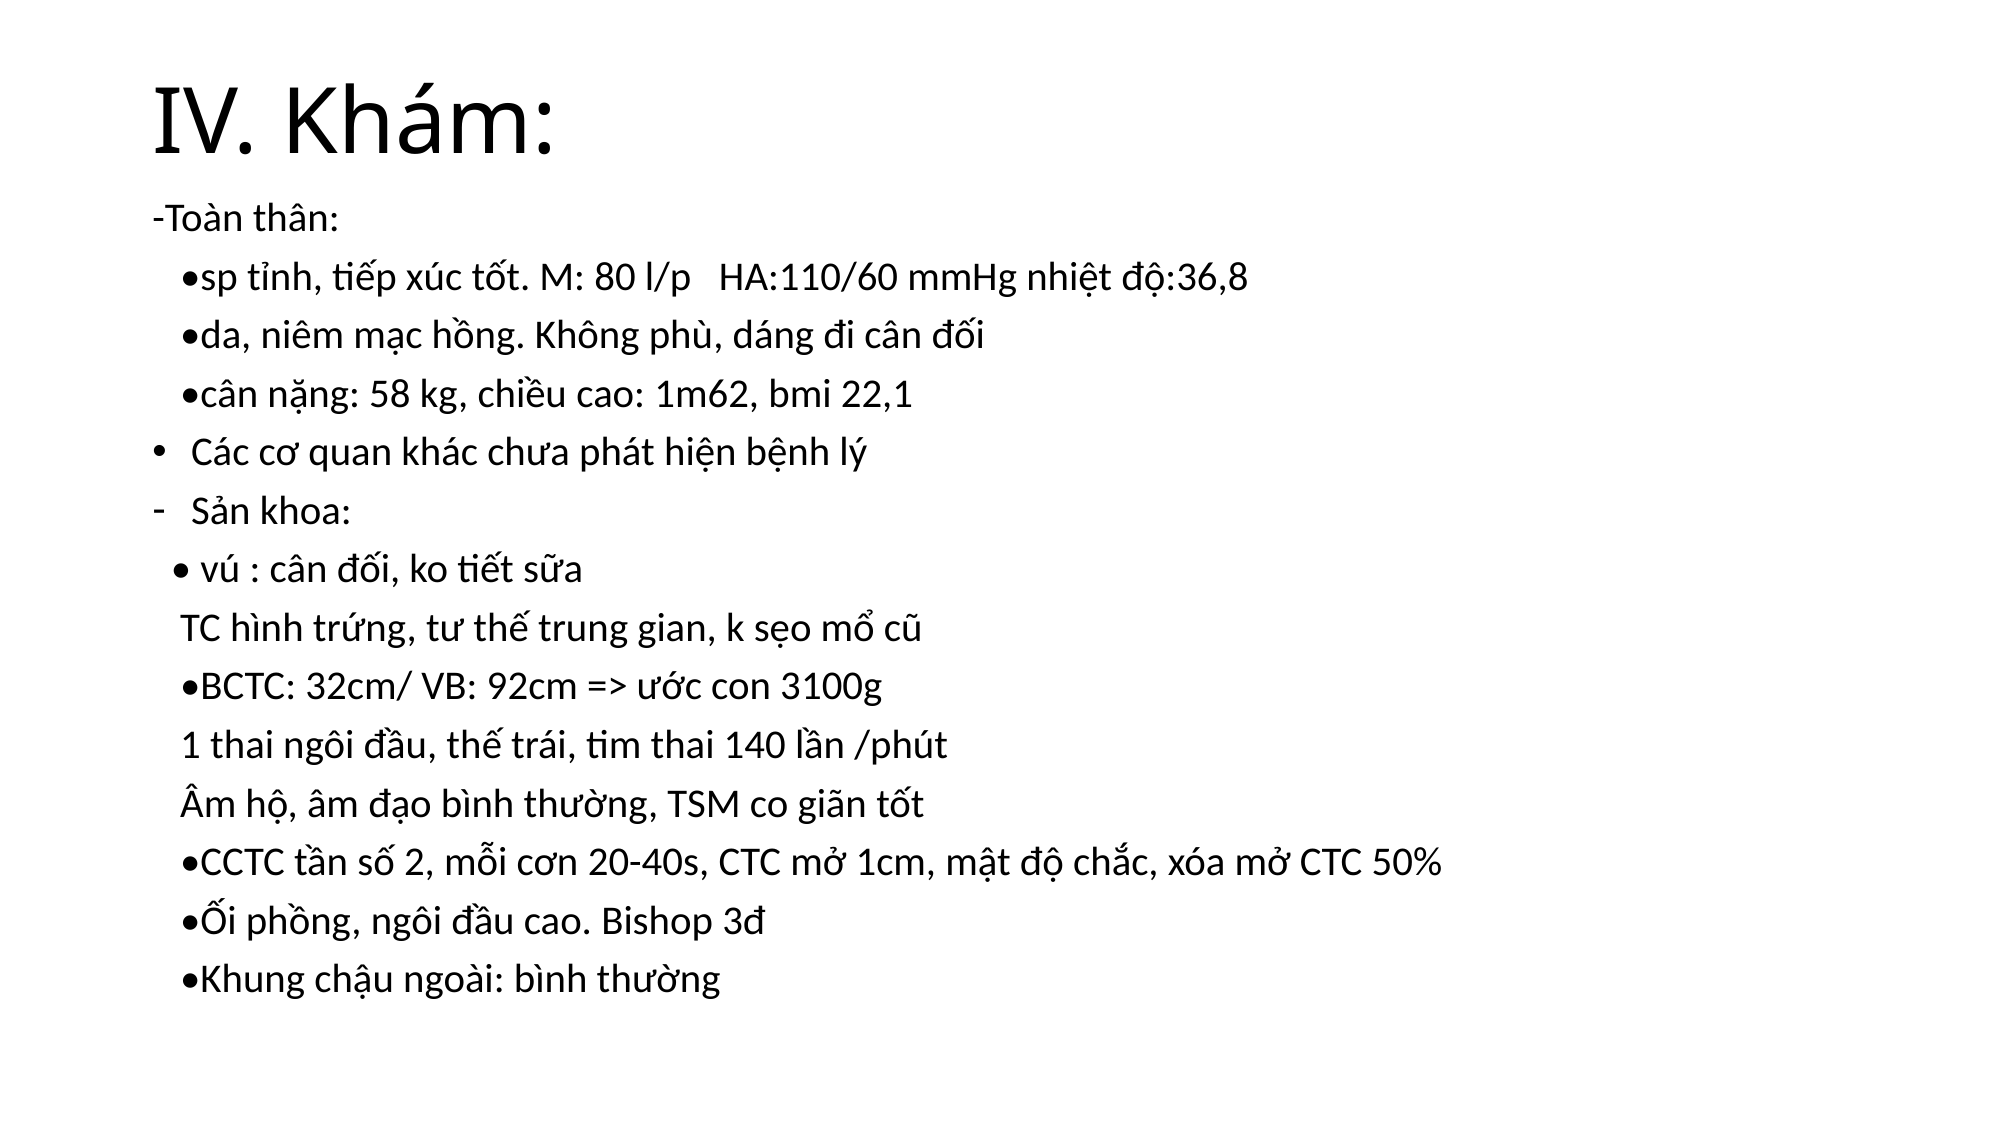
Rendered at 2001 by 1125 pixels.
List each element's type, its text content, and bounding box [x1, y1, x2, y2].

title IV. Khám: [137, 59, 1863, 188]
list -Toàn thân: •sp tỉnh, tiếp xúc tốt. M: 80 l/p HA:110/60 mmHg nhiệt độ:36,8 •da, niêm mạc hồng. Không phù, dáng đi cân đối •cân nặng: 58 kg, chiều cao: 1m62, bmi 22,1 Các cơ quan khác chưa phát hiện bệnh lý Sản khoa: • vú : cân đối, ko tiết sữa TC hình trứng, tư thế trung gian, k sẹo mổ cũ •BCTC: 32cm/ VB: 92cm => ước con 3100g 1 thai ngôi đầu, thế trái, tim thai 140 lần /phút Âm hộ, âm đạo bình thường, TSM co giãn tốt •CCTC tần số 2, mỗi cơn 20-40s, CTC mở 1cm, mật độ chắc, xóa mở CTC 50% •Ối phồng, ngôi đầu cao. Bishop 3đ •Khung chậu ngoài: bình thường [137, 188, 1863, 1014]
